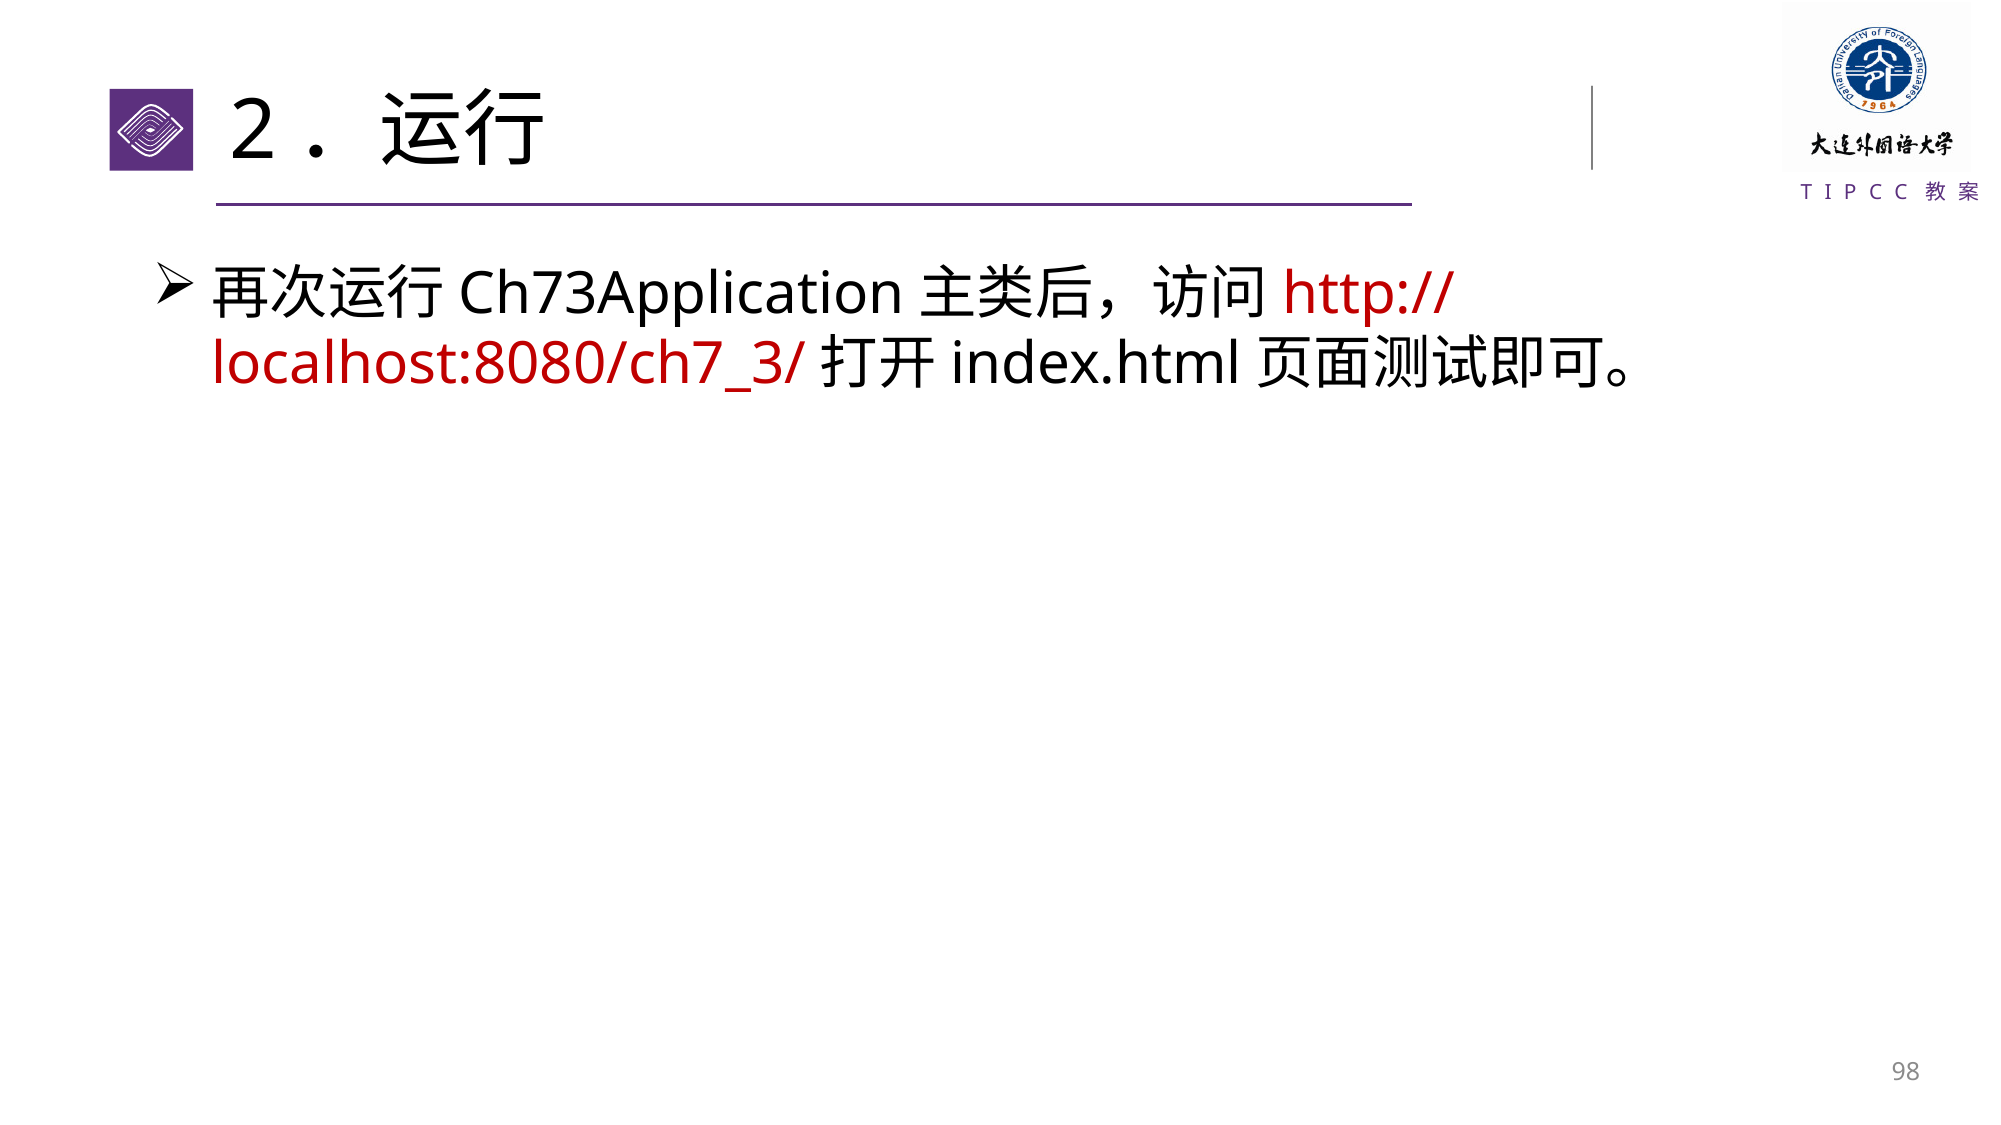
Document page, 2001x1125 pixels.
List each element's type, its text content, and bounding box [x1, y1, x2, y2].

list 再次运行Ch73Application主类后，访问http://localhost:8080/ch7_3/打开index.html页面测试即可。 [137, 247, 1863, 1001]
picture [1782, 2, 1971, 172]
slide_number 97 [1485, 1042, 1936, 1103]
title 2．运行 [214, 59, 1564, 205]
